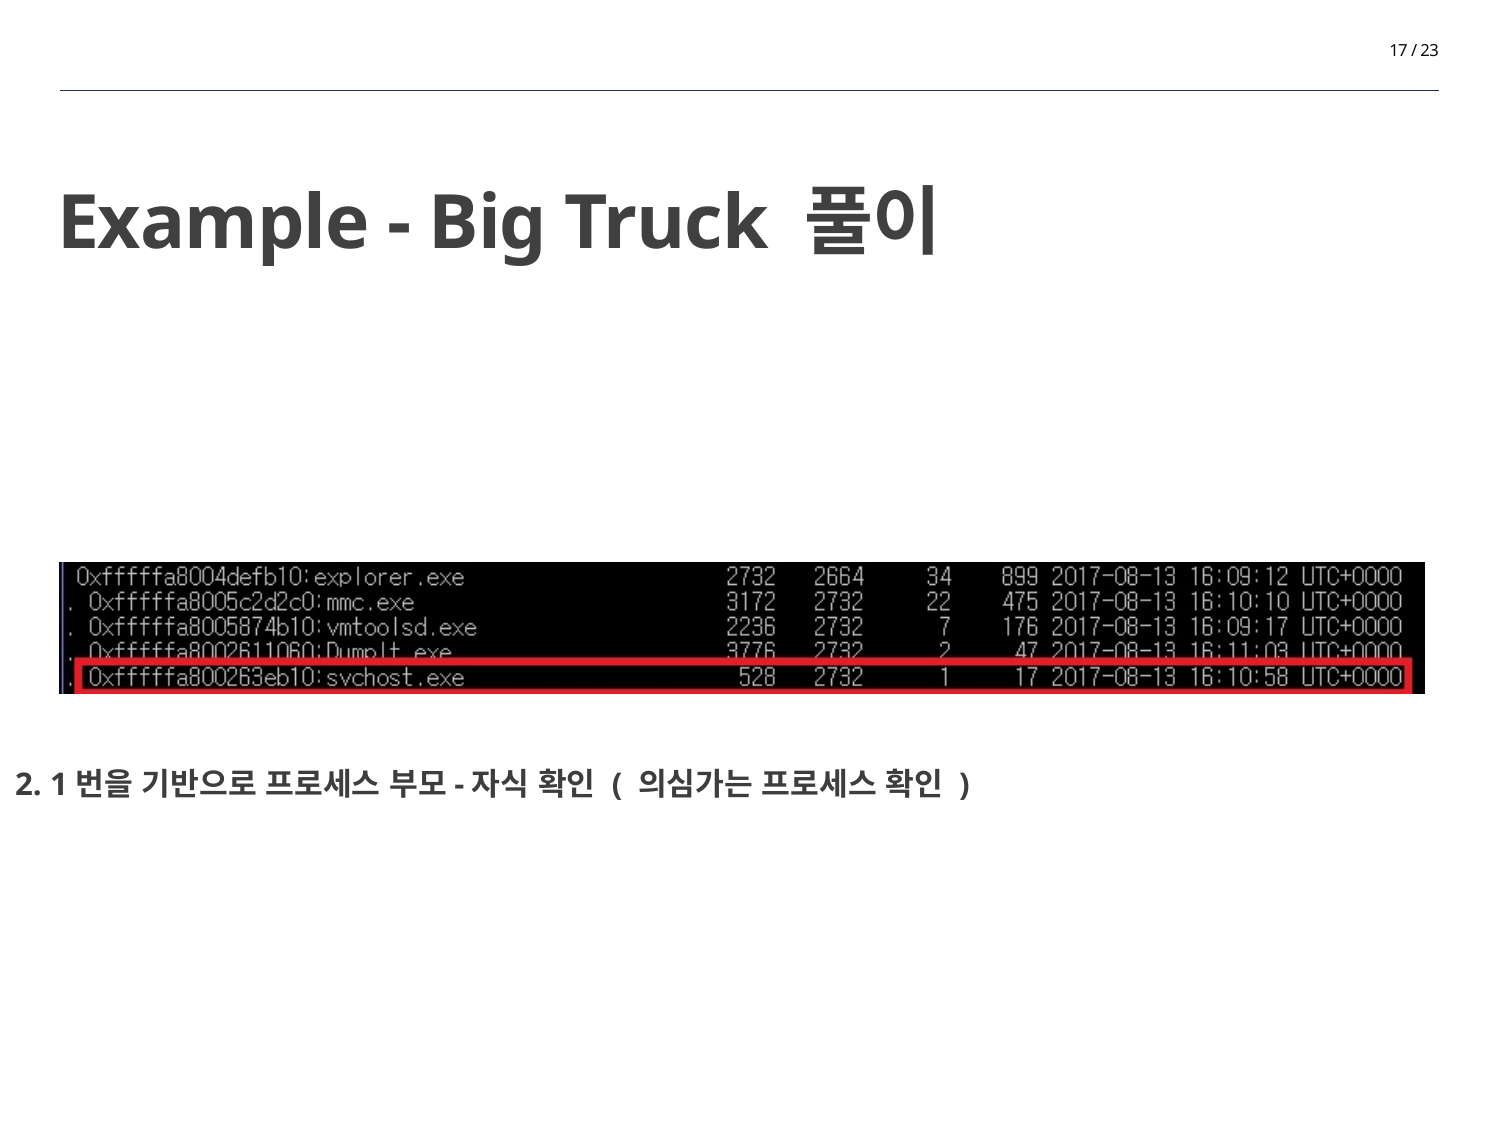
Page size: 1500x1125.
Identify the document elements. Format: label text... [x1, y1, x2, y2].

title Example - Big Truck 풀이 [42, 102, 1438, 268]
picture [59, 562, 1426, 694]
text_box 17 / 23 [1193, 32, 1454, 70]
text_box 2. 1번을 기반으로 프로세스 부모-자식 확인 ( 의심가는 프로세스 확인 ) [0, 720, 1390, 869]
